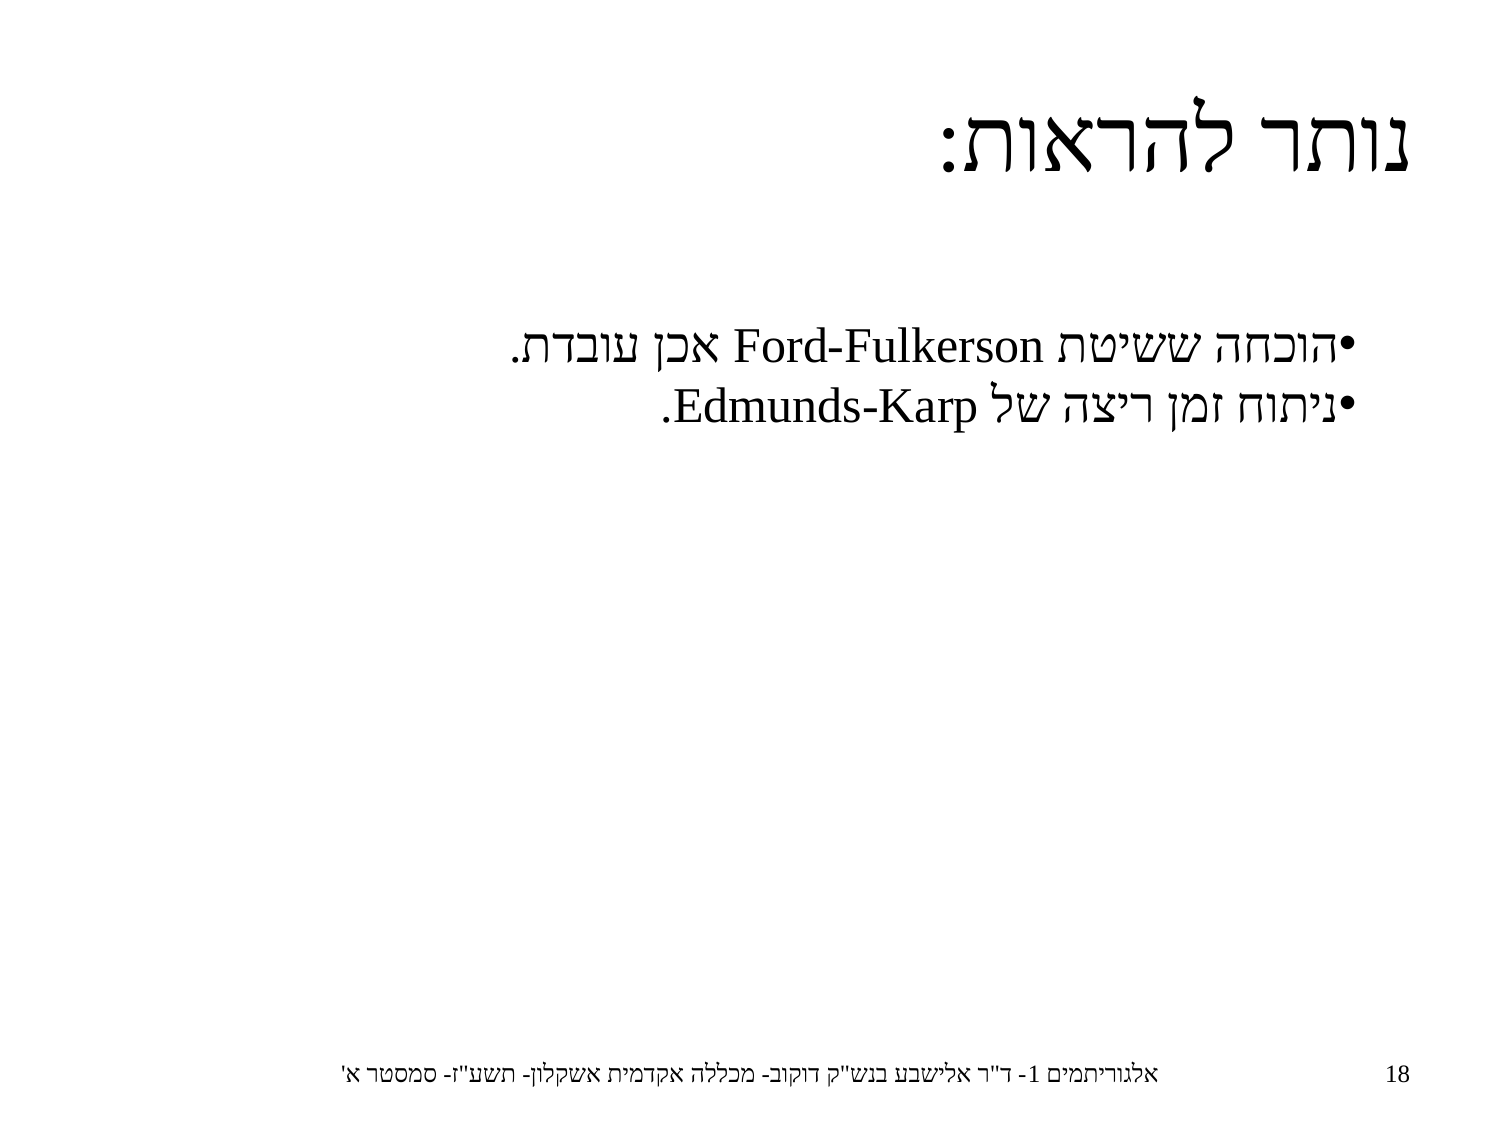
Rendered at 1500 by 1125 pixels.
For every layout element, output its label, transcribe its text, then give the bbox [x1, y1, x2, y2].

footer אלגוריתמים 1- ד"ר אלישבע בנש"ק דוקוב- מכללה אקדמית אשקלון- תשע"ז- סמסטר א' [304, 1042, 1074, 1103]
text_box הוכחה ששיטת Ford-Fulkerson אכן עובדת. ניתוח זמן ריצה של Edmunds-Karp. [152, 304, 1372, 440]
slide_number 18 [1074, 1042, 1425, 1103]
text_box נותר להראות: [58, 46, 1430, 222]
